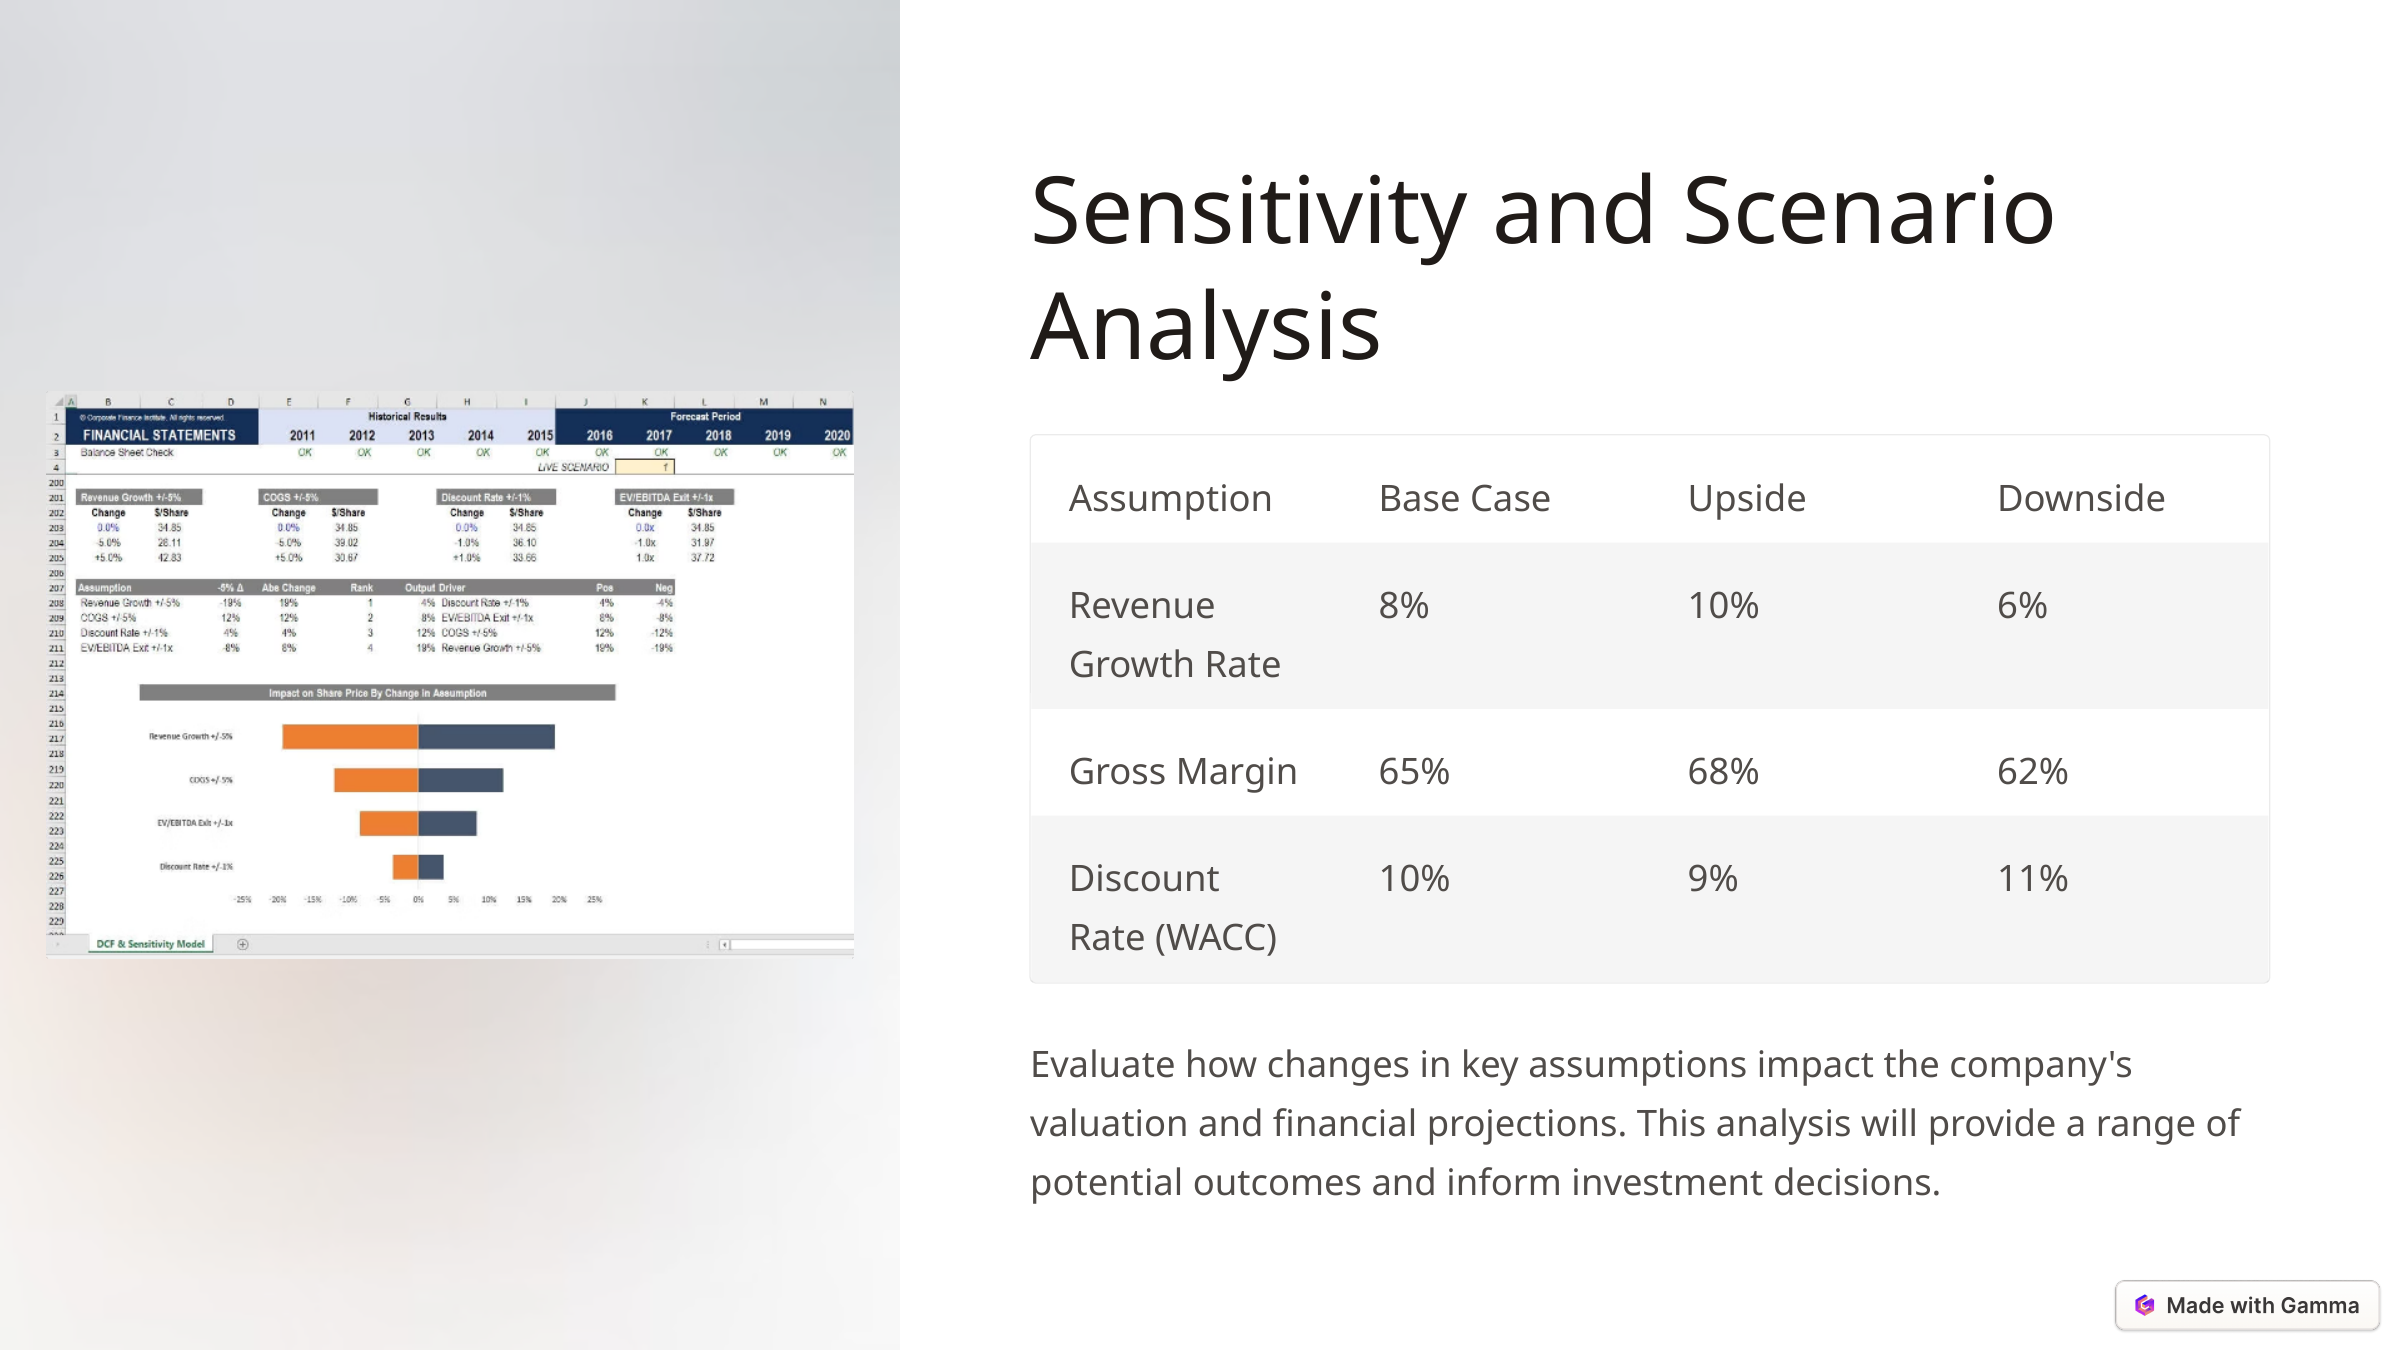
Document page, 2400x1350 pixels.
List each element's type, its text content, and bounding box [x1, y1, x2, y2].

text_box Base Case [1378, 459, 1613, 520]
text_box 8% [1378, 566, 1613, 626]
text_box [1031, 815, 2269, 982]
picture [0, 0, 900, 1350]
text_box [1031, 542, 2269, 708]
text_box [1031, 708, 2269, 815]
text_box 9% [1687, 839, 1922, 899]
text_box Gross Margin [1068, 732, 1303, 792]
text_box 62% [1997, 732, 2232, 792]
text_box 68% [1687, 732, 1922, 792]
text_box Discount Rate (WACC) [1068, 839, 1303, 959]
picture [2106, 1271, 2389, 1339]
text_box Sensitivity and Scenario Analysis [1030, 146, 2270, 379]
text_box 65% [1378, 732, 1613, 792]
text_box 6% [1997, 566, 2232, 626]
text_box [1031, 436, 2269, 542]
text_box Downside [1997, 459, 2232, 520]
text_box Evaluate how changes in key assumptions impact the company's valuation and financial projections. This analysis will provide a range of potential outcomes and inform investment decisions. [1030, 1024, 2270, 1204]
text_box Revenue Growth Rate [1068, 566, 1303, 686]
text_box Assumption [1068, 459, 1303, 520]
text_box 10% [1378, 839, 1613, 899]
text_box 10% [1687, 566, 1922, 626]
text_box 11% [1997, 839, 2232, 899]
text_box Upside [1687, 459, 1922, 520]
